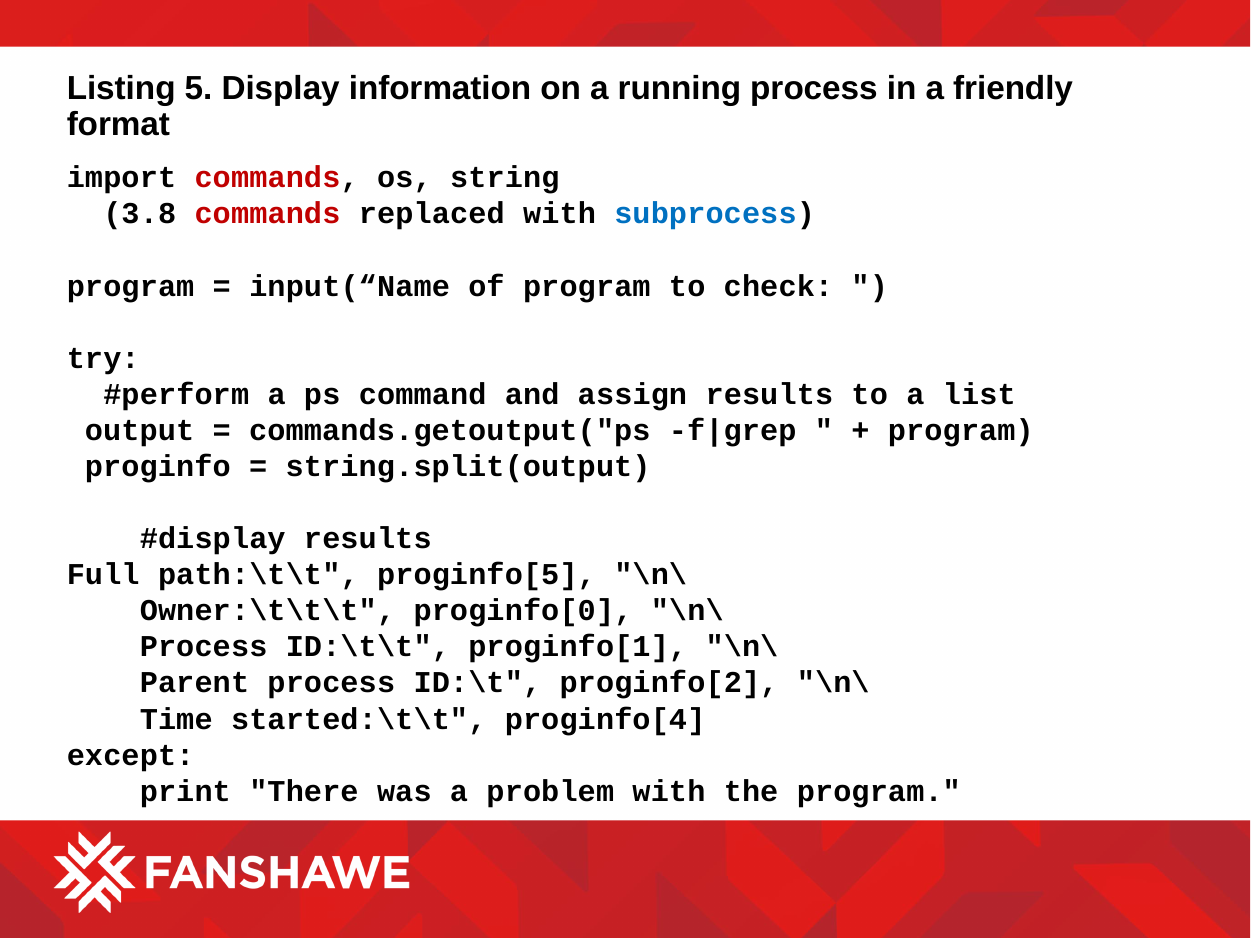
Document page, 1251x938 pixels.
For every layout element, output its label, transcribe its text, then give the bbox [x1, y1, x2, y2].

list import commands, os, string (3.8 commands replaced with subprocess) program = input(“Name of program to check: ") try: #perform a ps command and assign results to a list output = commands.getoutput("ps -f|grep " + program) proginfo = string.split(output) #display results Full path:\t\t", proginfo[5], "\n\ Owner:\t\t\t", proginfo[0], "\n\ Process ID:\t\t", proginfo[1], "\n\ Parent process ID:\t", proginfo[2], "\n\ Time started:\t\t", proginfo[4] except: print "There was a problem with the program." [51, 154, 1199, 835]
title Listing 5. Display information on a running process in a friendly format [51, 49, 1164, 154]
picture [0, 0, 1251, 938]
